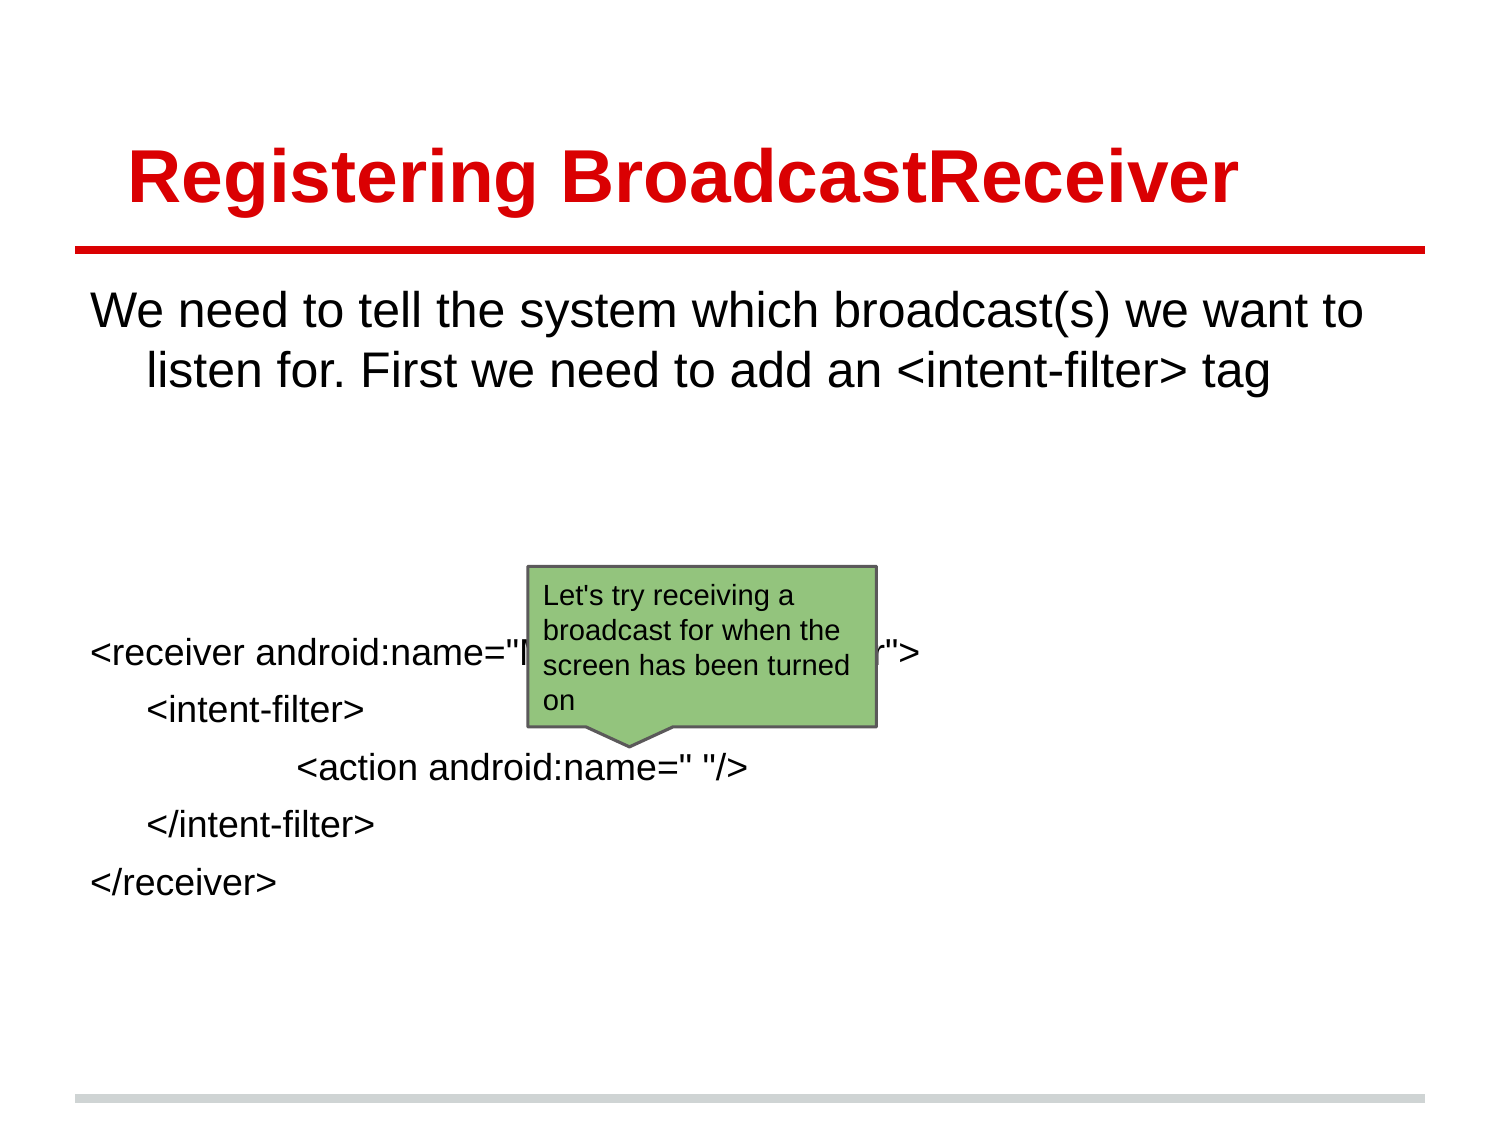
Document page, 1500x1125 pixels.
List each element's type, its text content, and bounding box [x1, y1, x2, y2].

list We need to tell the system which broadcast(s) we want to listen for. First we need to add an <intent-filter> tag <receiver android:name="MyBroadcastReceiver"> <intent-filter> <action android:name=" "/> </intent-filter> </receiver> [75, 262, 1425, 1078]
title Registering BroadcastReceiver [75, 45, 1425, 233]
text_box Let's try receiving a broadcast for when the screen has been turned on [527, 566, 877, 747]
